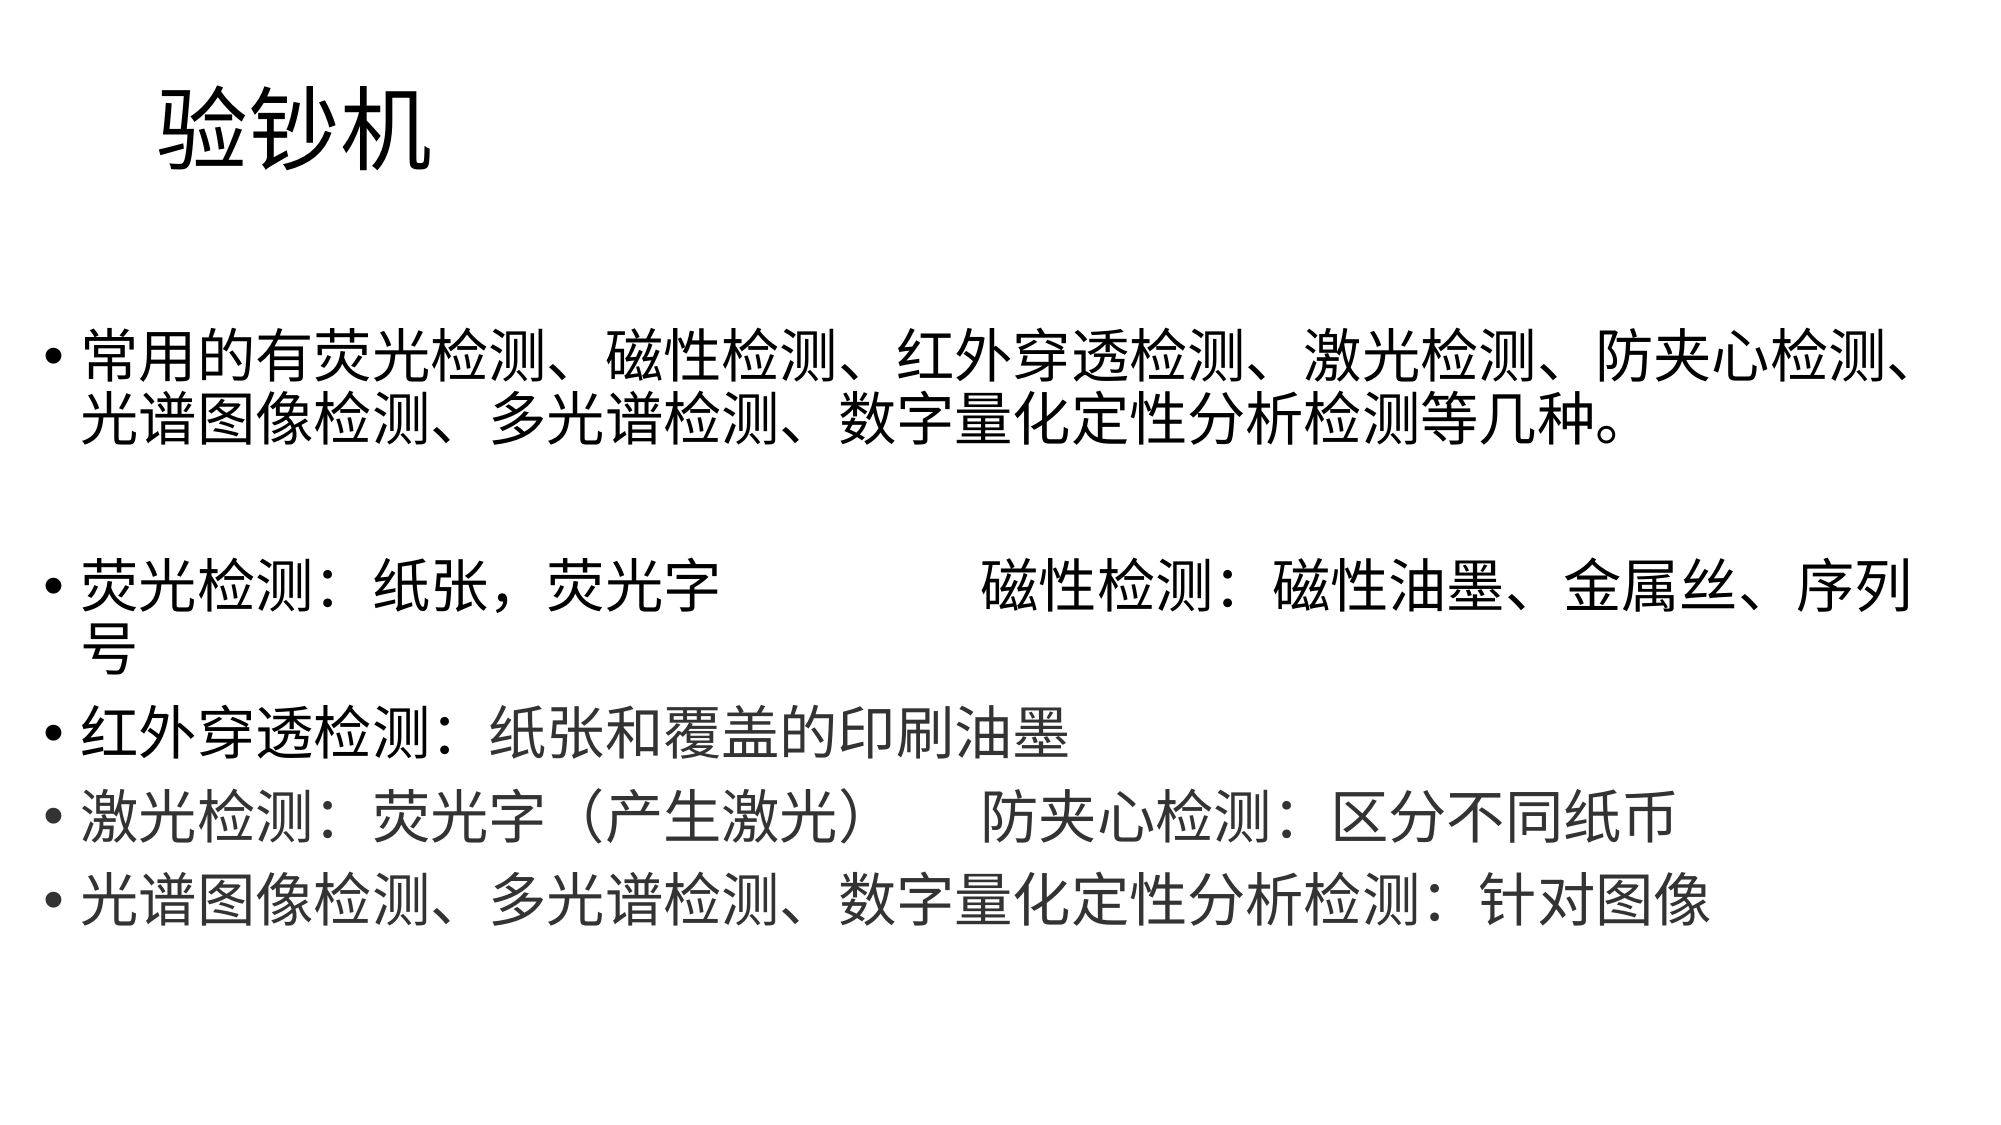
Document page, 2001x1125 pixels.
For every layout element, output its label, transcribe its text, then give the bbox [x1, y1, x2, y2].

title 验钞机 [141, 24, 1867, 243]
list 常用的有荧光检测、磁性检测、红外穿透检测、激光检测、防夹心检测、光谱图像检测、多光谱检测、数字量化定性分析检测等几种。 荧光检测：纸张，荧光字 磁性检测：磁性油墨、金属丝、序列号 红外穿透检测：纸张和覆盖的印刷油墨 激光检测：荧光字（产生激光） 防夹心检测：区分不同纸币 光谱图像检测、多光谱检测、数字量化定性分析检测：针对图像 [28, 319, 1972, 1125]
